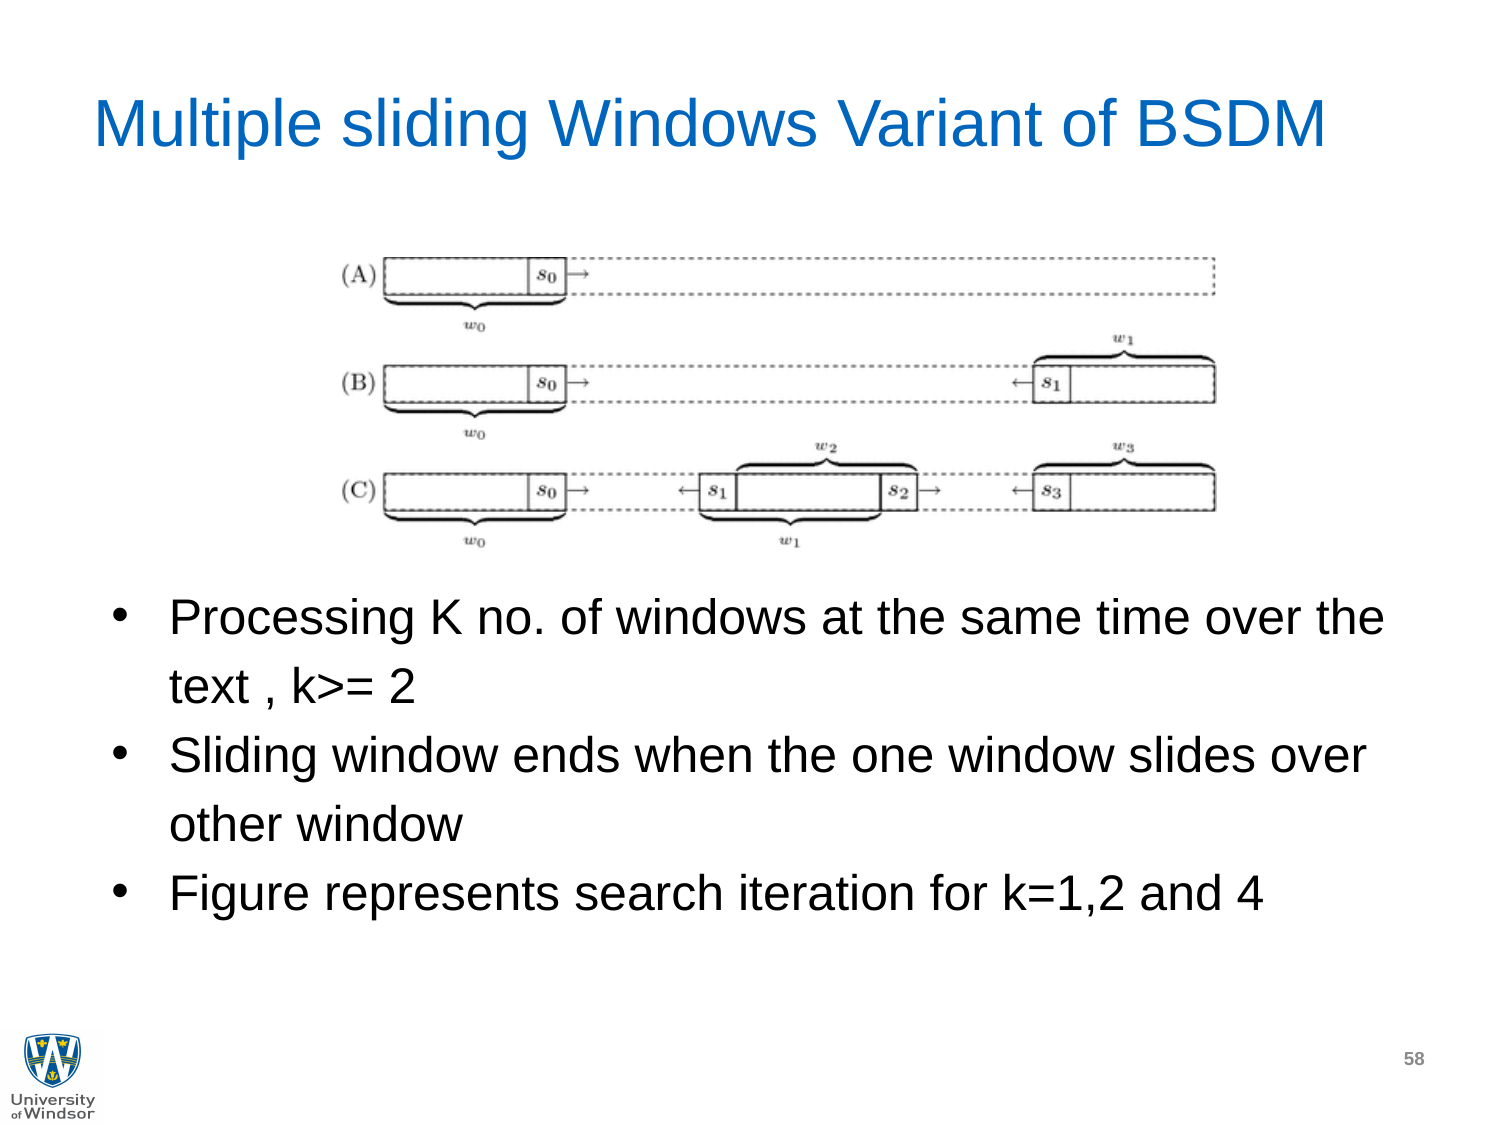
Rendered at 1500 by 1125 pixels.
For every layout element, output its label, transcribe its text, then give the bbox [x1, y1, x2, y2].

picture [0, 1029, 104, 1125]
title Multiple sliding Windows Variant of BSDM [93, 80, 1404, 258]
list Processing K no. of windows at the same time over the text , k>= 2 Sliding window ends when the one window slides over other window Figure represents search iteration for k=1,2 and 4 [93, 575, 1404, 1006]
picture [341, 256, 1218, 599]
slide_number 58 [1403, 1046, 1478, 1068]
